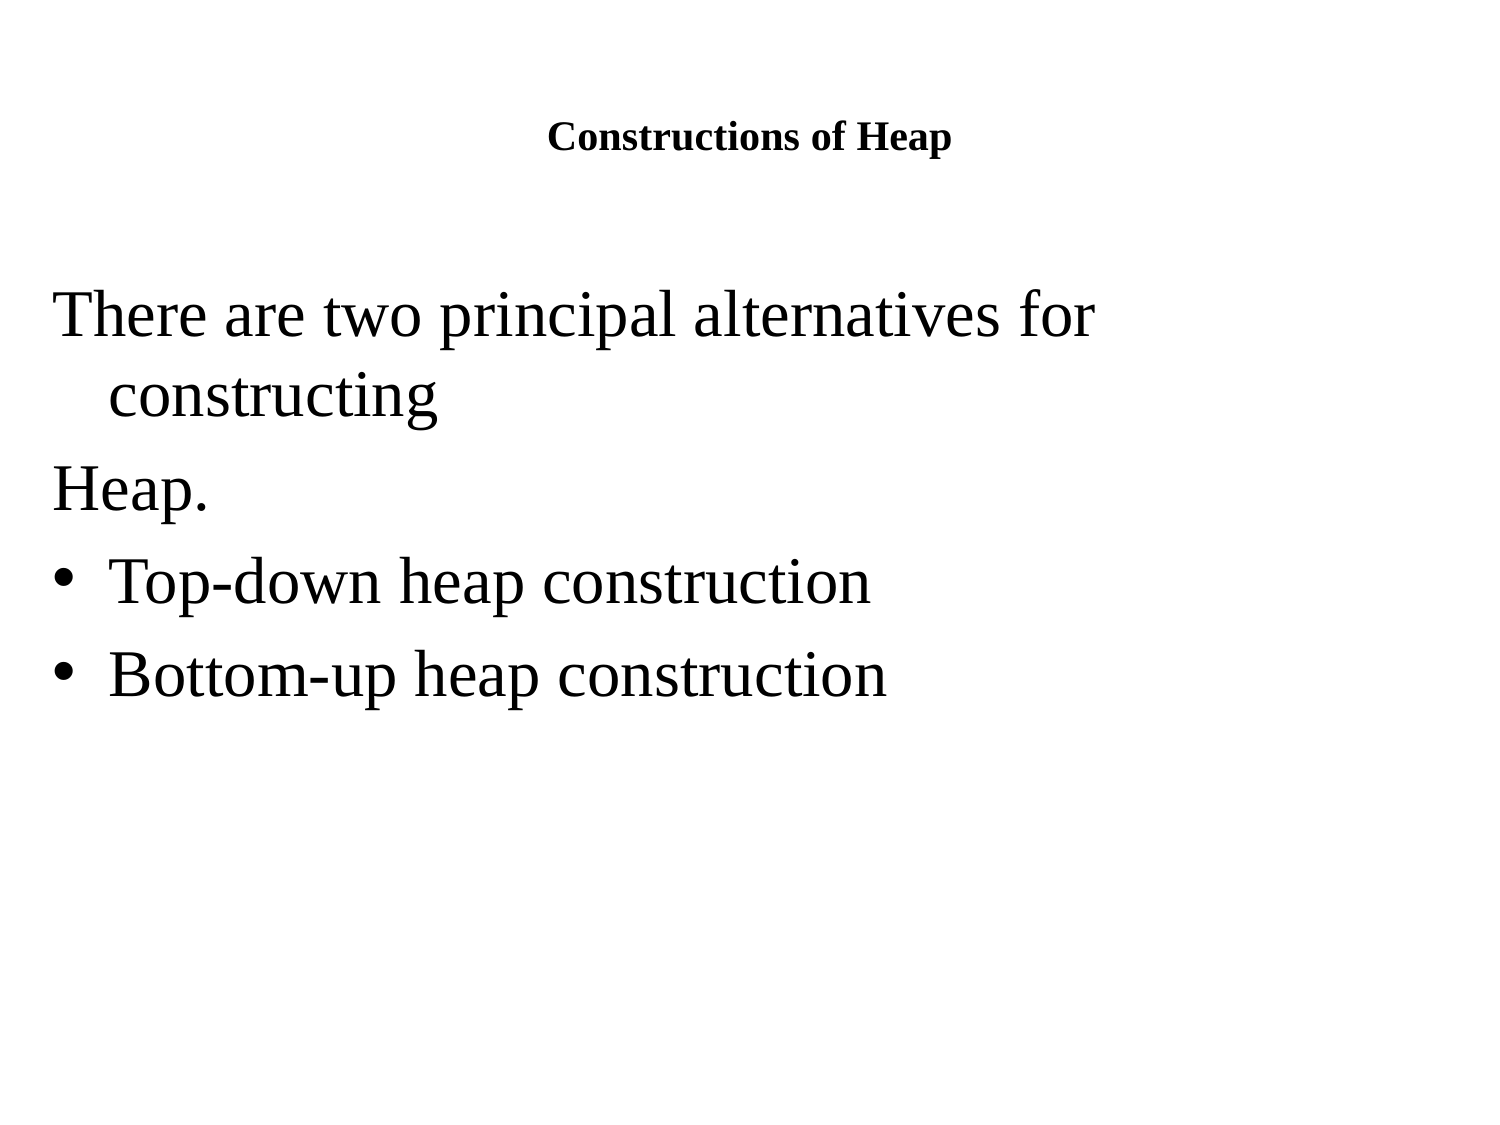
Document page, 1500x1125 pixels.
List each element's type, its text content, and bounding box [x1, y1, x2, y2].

title Constructions of Heap [75, 99, 1425, 218]
list There are two principal alternatives for constructing Heap. Top-down heap construction Bottom-up heap construction [37, 262, 1475, 1005]
